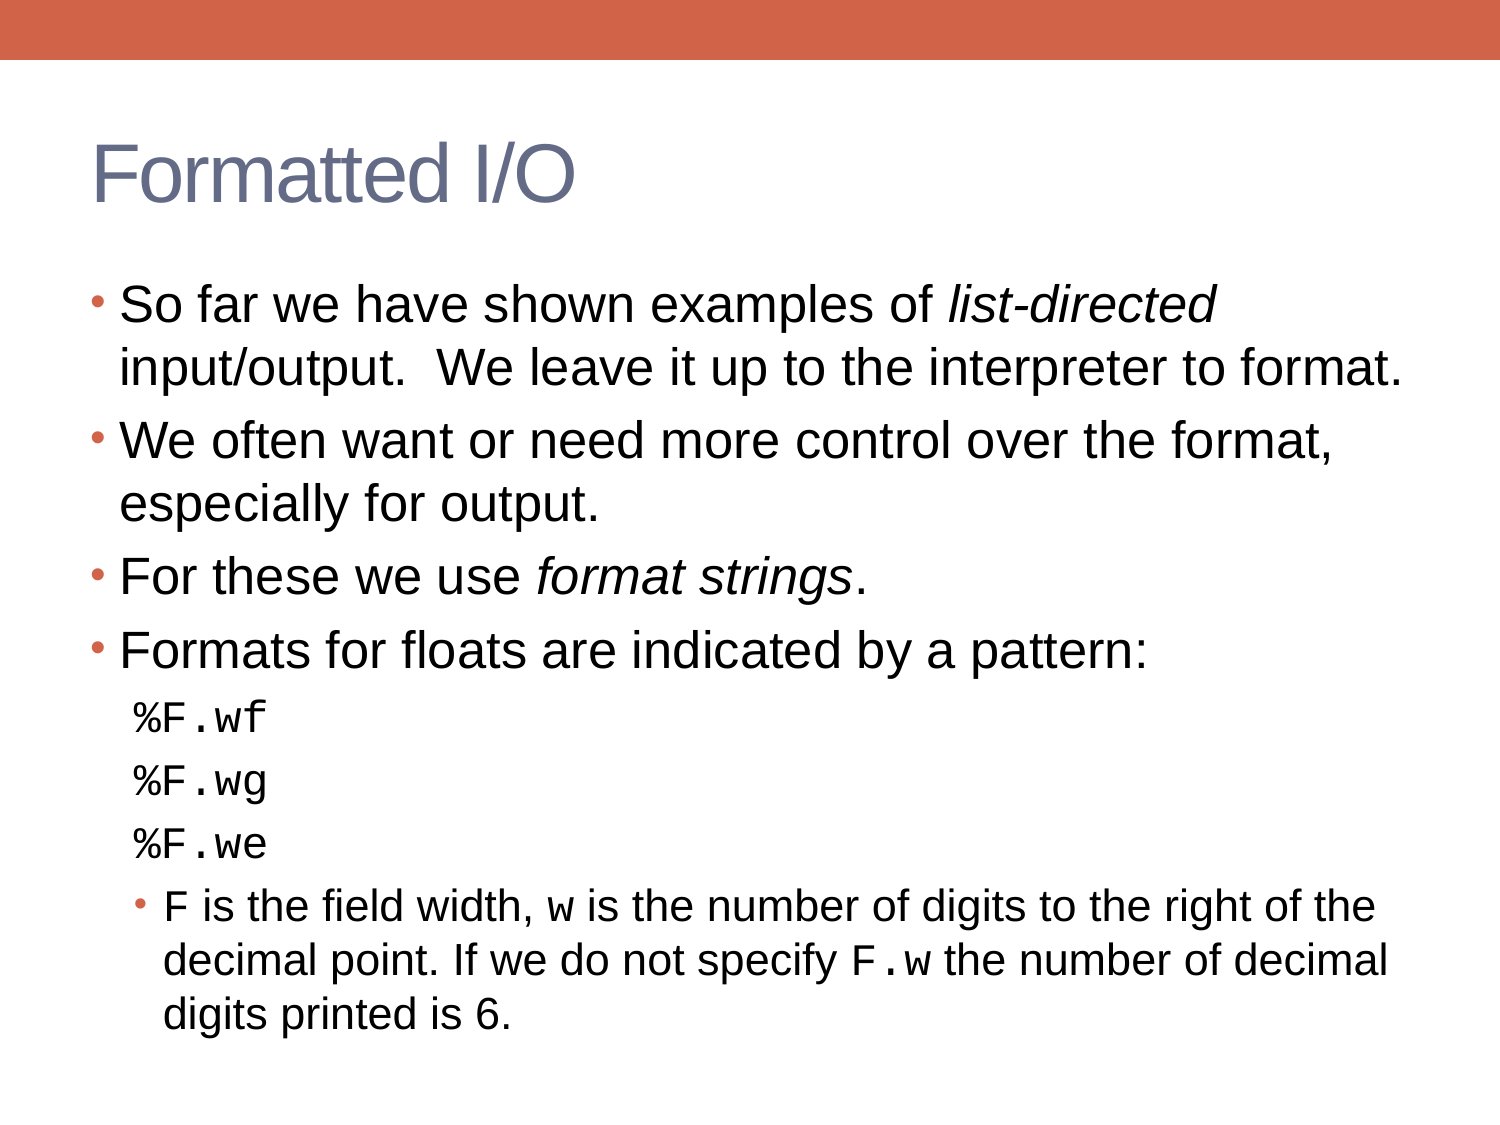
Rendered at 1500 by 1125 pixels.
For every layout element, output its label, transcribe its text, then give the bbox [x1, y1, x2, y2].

title Formatted I/O [75, 87, 1425, 250]
list So far we have shown examples of list-directed input/output. We leave it up to the interpreter to format. We often want or need more control over the format, especially for output. For these we use format strings. Formats for floats are indicated by a pattern: %F.wf %F.wg %F.we F is the field width, w is the number of digits to the right of the decimal point. If we do not specify F.w the number of decimal digits printed is 6. [75, 262, 1425, 1063]
